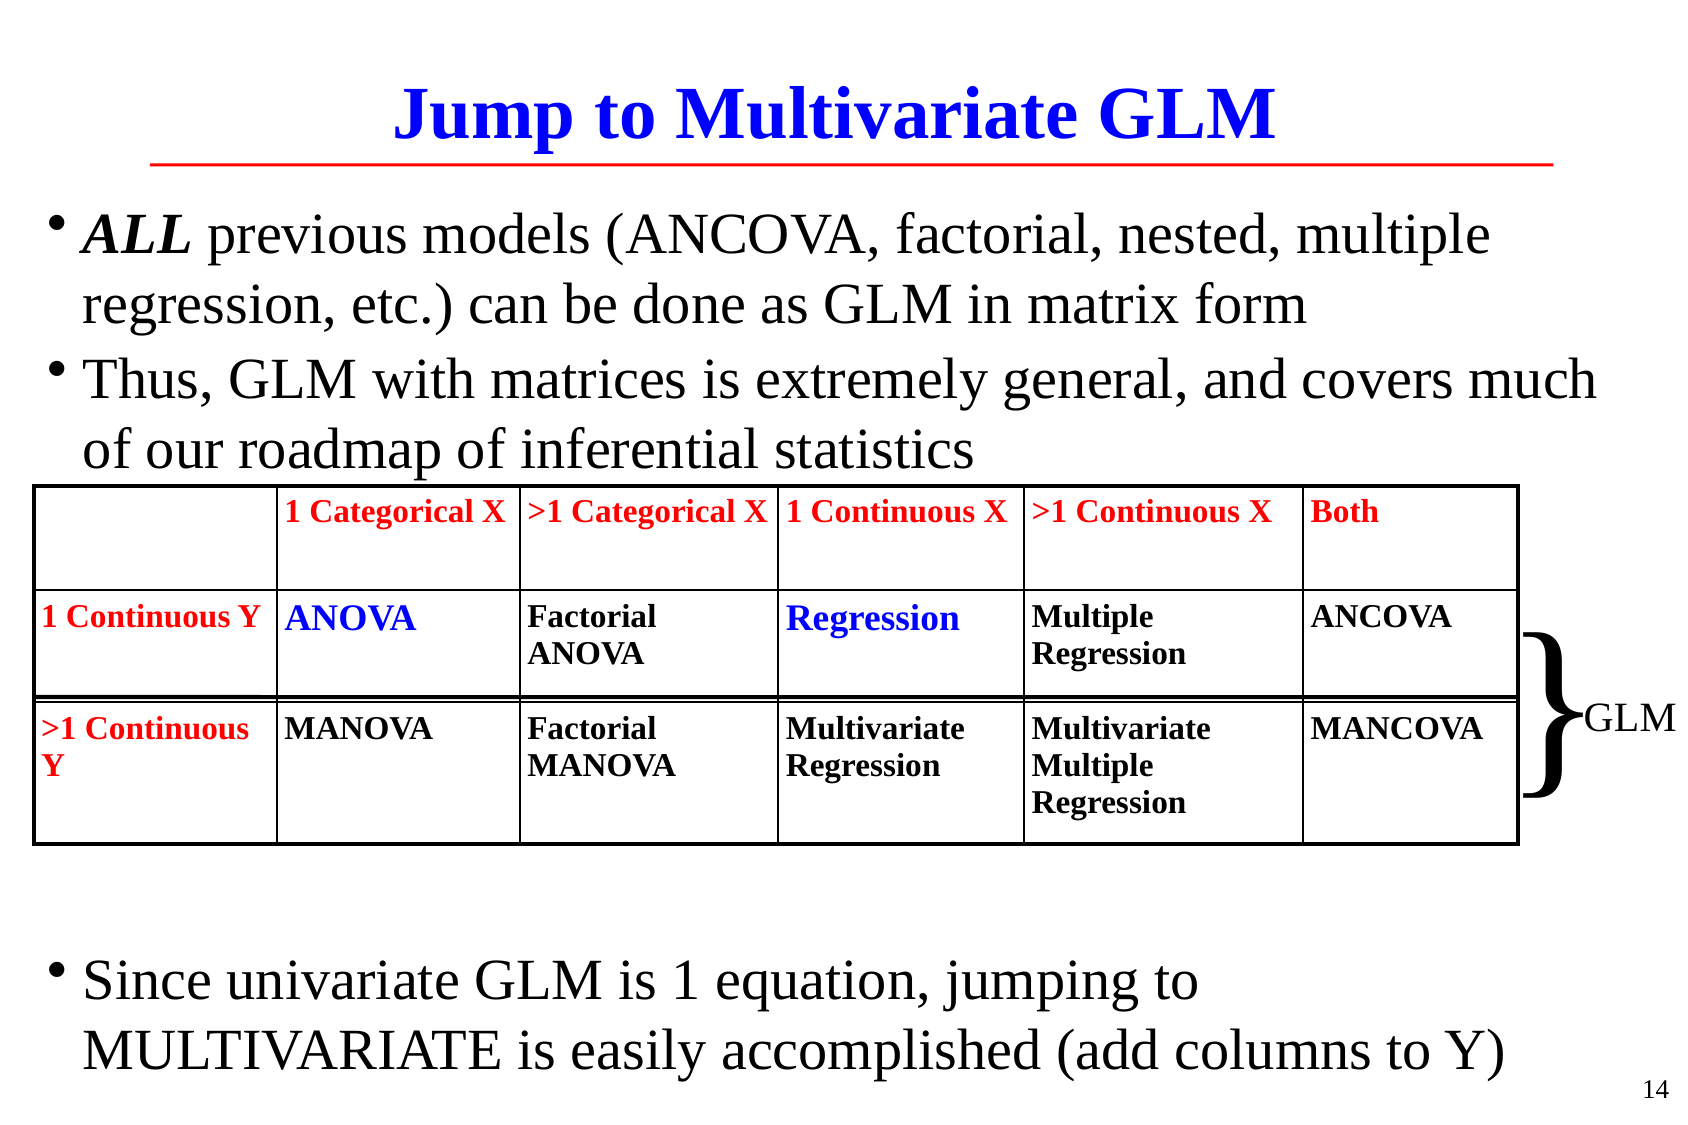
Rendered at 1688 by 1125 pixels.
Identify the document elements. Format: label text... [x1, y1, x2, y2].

table_header [36, 488, 276, 589]
table_cell Factorial ANOVA [521, 591, 777, 697]
table_cell ANCOVA [1304, 591, 1490, 697]
slide_number 14 [1332, 1050, 1685, 1125]
table_cell Regression [779, 591, 1023, 697]
table_header >1 Categorical X [521, 488, 777, 589]
text_box } [1490, 563, 1566, 819]
table_cell MANOVA [278, 703, 519, 842]
title Jump to Multivariate GLM [64, 14, 1605, 187]
table_cell MANCOVA [1304, 703, 1516, 842]
table_cell 1 Continuous Y [36, 591, 276, 697]
table_header Both [1304, 488, 1516, 589]
table_cell >1 Continuous Y [36, 703, 276, 842]
table_header 1 Continuous X [779, 488, 1023, 589]
table_cell Multiple Regression [1025, 591, 1302, 697]
table_header 1 Categorical X [278, 488, 519, 589]
table_cell Multivariate Regression [779, 703, 1023, 842]
table_cell ANOVA [278, 591, 519, 697]
text_box ALL previous models (ANCOVA, factorial, nested, multiple regression, etc.) can be done as GLM in matrix form Thus, GLM with matrices is extremely general, and covers much of our roadmap of inferential statistics Since univariate GLM is 1 equation, jumping to MULTIVARIATE is easily accomplished (add columns to Y) [32, 187, 1639, 1089]
table_cell Multivariate Multiple Regression [1025, 703, 1302, 842]
table_header >1 Continuous X [1025, 488, 1302, 589]
text_box GLM [1639, 682, 1685, 748]
table_cell Factorial MANOVA [521, 703, 777, 842]
